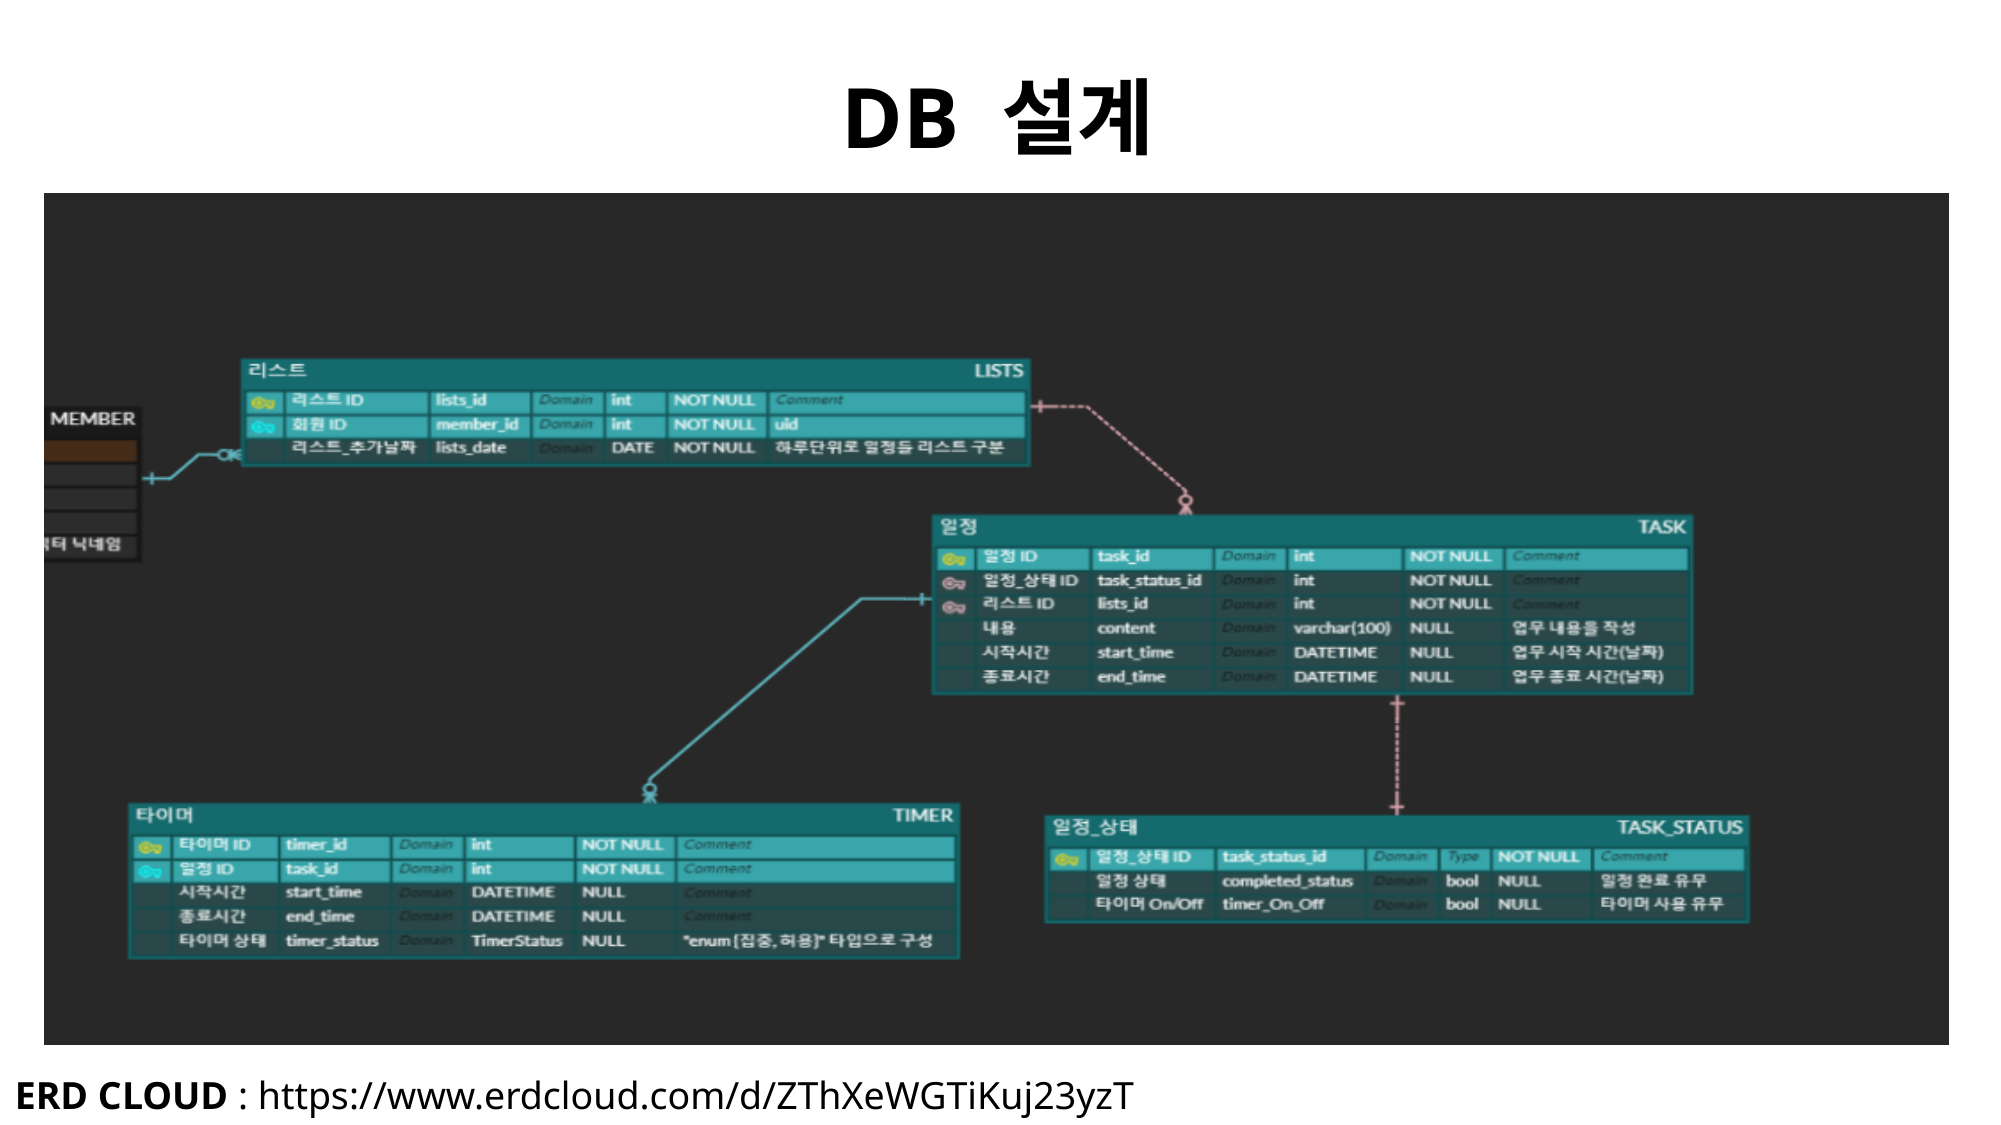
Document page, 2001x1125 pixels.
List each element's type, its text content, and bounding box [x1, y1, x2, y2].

picture [44, 193, 1949, 1045]
text_box DB 설계 [45, 58, 1950, 173]
text_box ERD CLOUD : https://www.erdcloud.com/d/ZThXeWGTiKuj23yzT [0, 1064, 1290, 1125]
